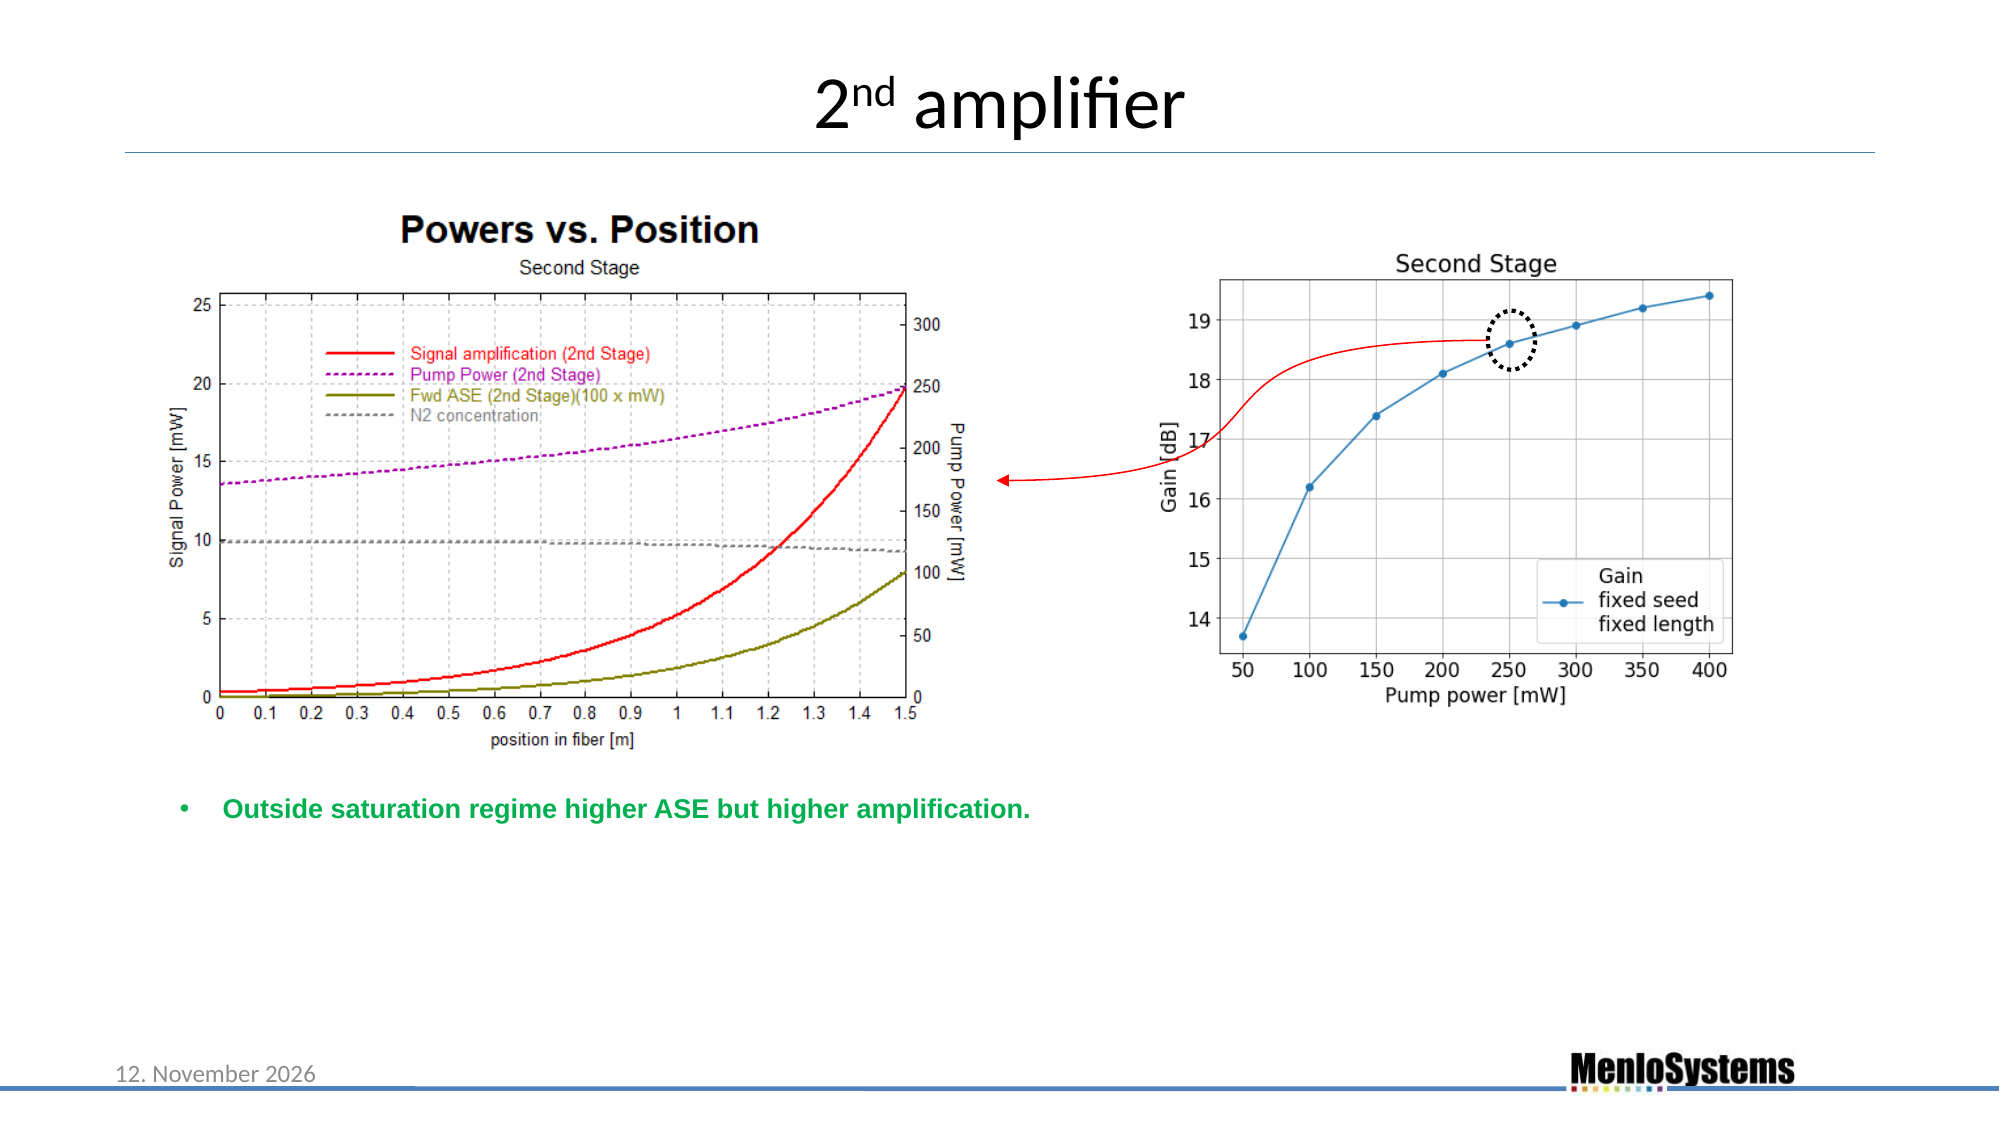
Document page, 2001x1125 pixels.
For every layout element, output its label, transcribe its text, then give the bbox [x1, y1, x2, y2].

picture [1570, 1049, 1795, 1096]
picture [1153, 245, 1740, 716]
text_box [996, 340, 1489, 481]
slide_number 16. März 2022 [99, 1042, 567, 1103]
title 2nd amplifier [99, 45, 1900, 153]
text_box Outside saturation regime higher ASE but higher amplification. [165, 768, 1045, 832]
picture [157, 205, 997, 756]
